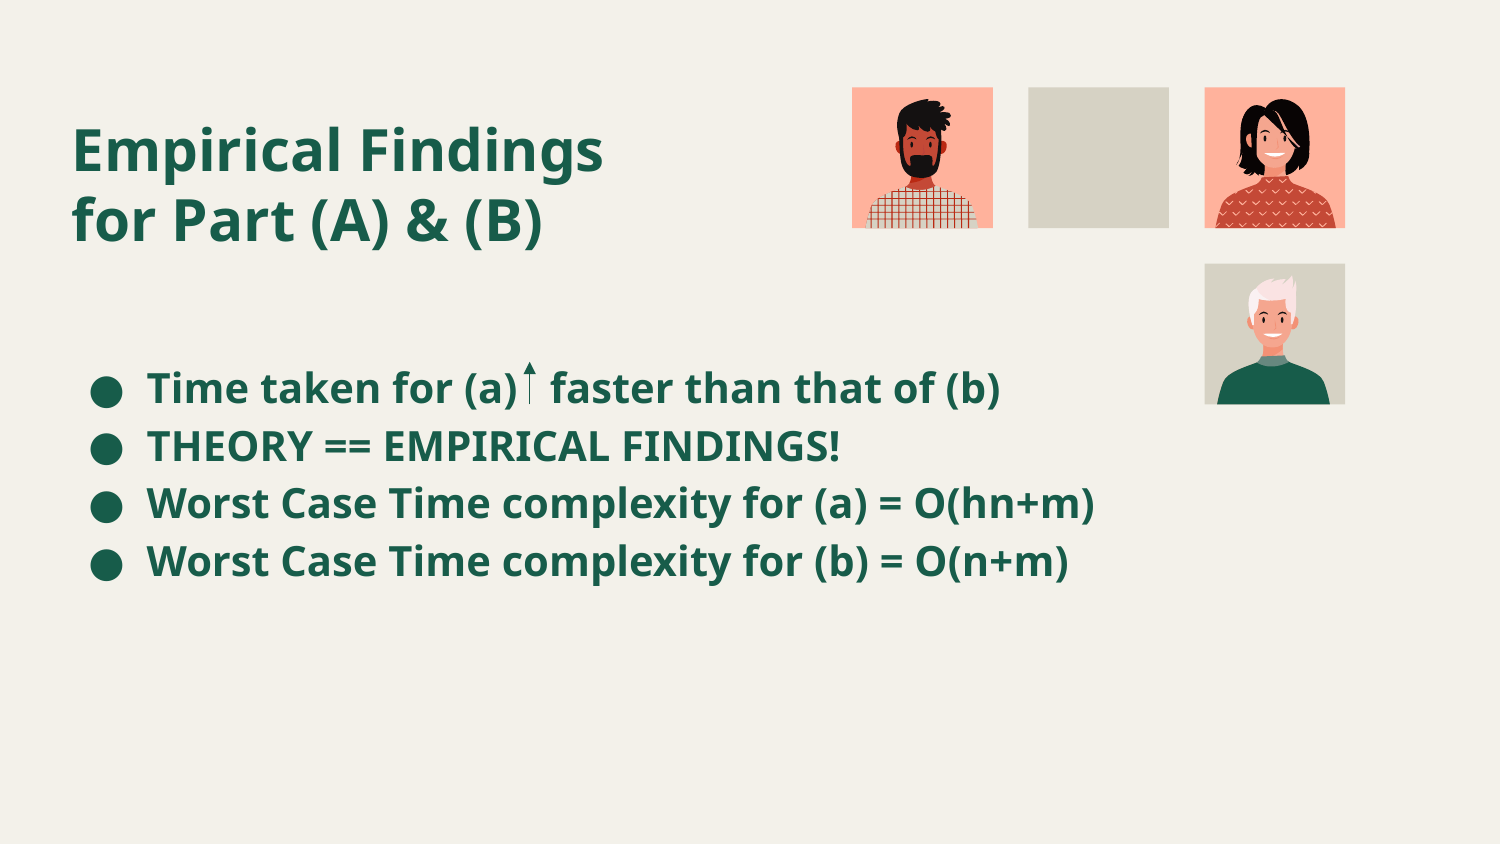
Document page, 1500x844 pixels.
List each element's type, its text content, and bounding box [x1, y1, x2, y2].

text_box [1215, 98, 1337, 229]
title Empirical Findings for Part (A) & (B) [71, 62, 685, 304]
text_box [865, 98, 979, 229]
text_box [1216, 275, 1331, 405]
subtitle Time taken for (a) faster than that of (b) THEORY == EMPIRICAL FINDINGS! Worst Case Time complexity for (a) = O(hn+m) Worst Case Time complexity for (b) = O(n+m) [71, 304, 1218, 787]
